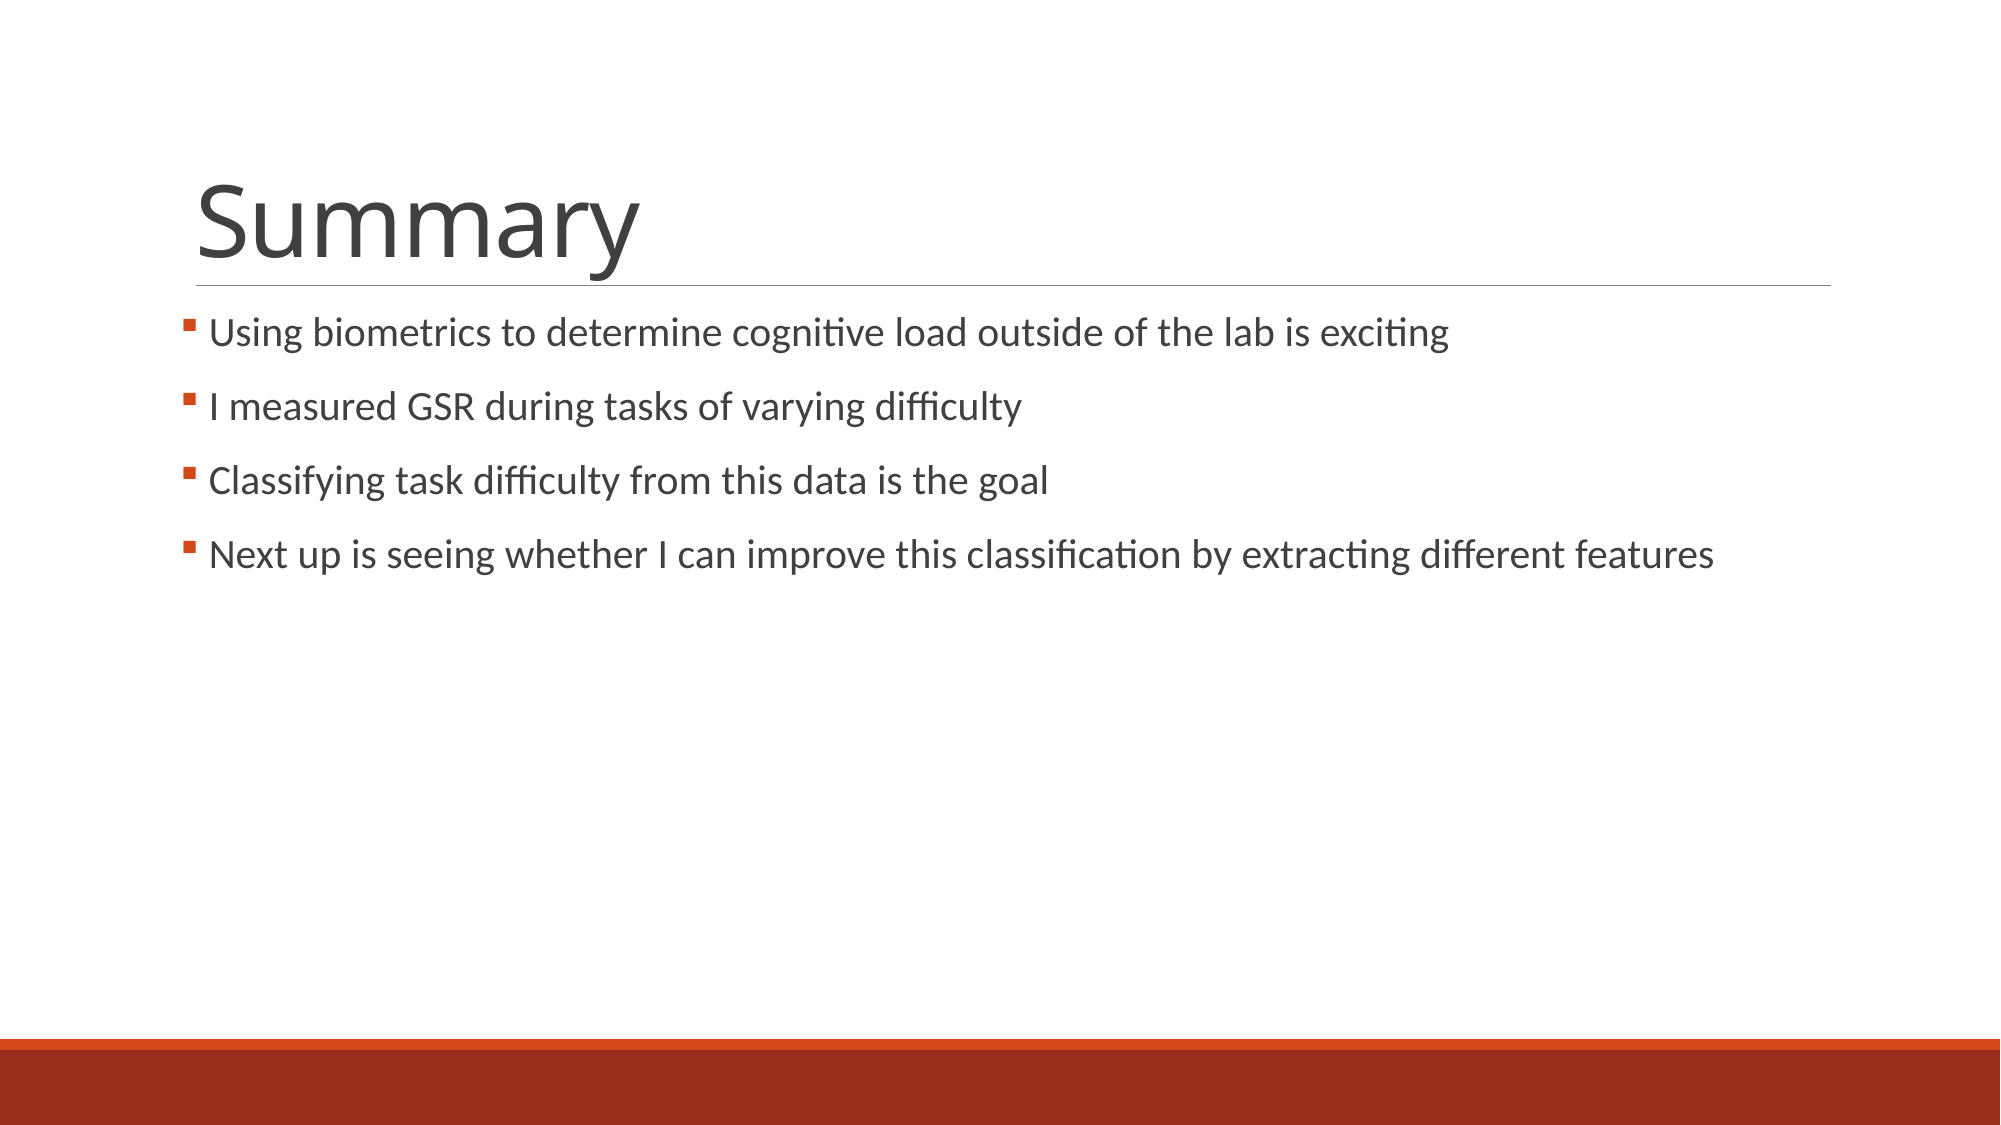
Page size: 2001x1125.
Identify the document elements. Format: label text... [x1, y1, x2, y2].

list Using biometrics to determine cognitive load outside of the lab is exciting I measured GSR during tasks of varying difficulty Classifying task difficulty from this data is the goal Next up is seeing whether I can improve this classification by extracting different features [180, 302, 1830, 963]
title Summary [180, 47, 1830, 285]
